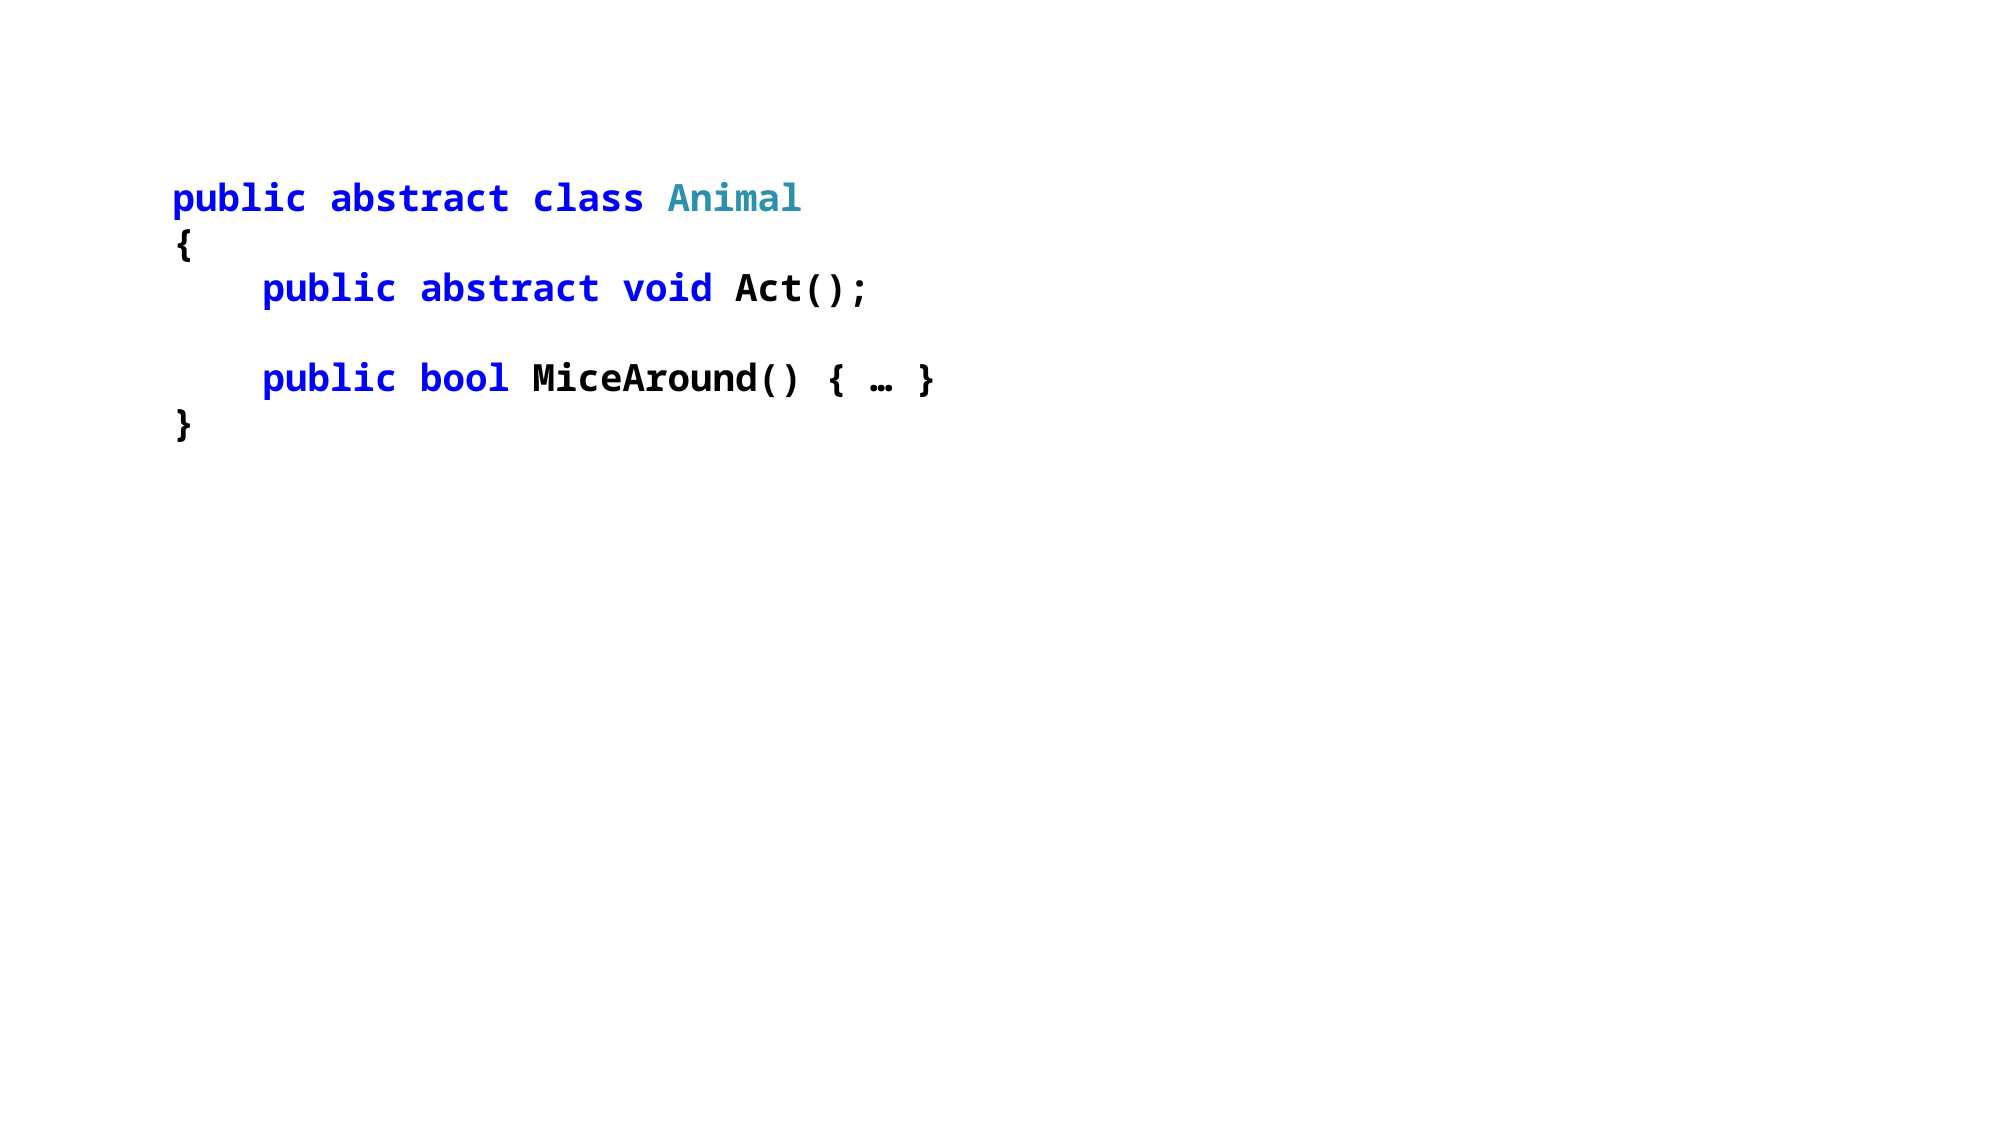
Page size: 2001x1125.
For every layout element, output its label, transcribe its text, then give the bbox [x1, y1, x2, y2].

text_box public abstract class Animal { public abstract void Act(); public bool MiceAround() { … } } [157, 166, 1814, 541]
